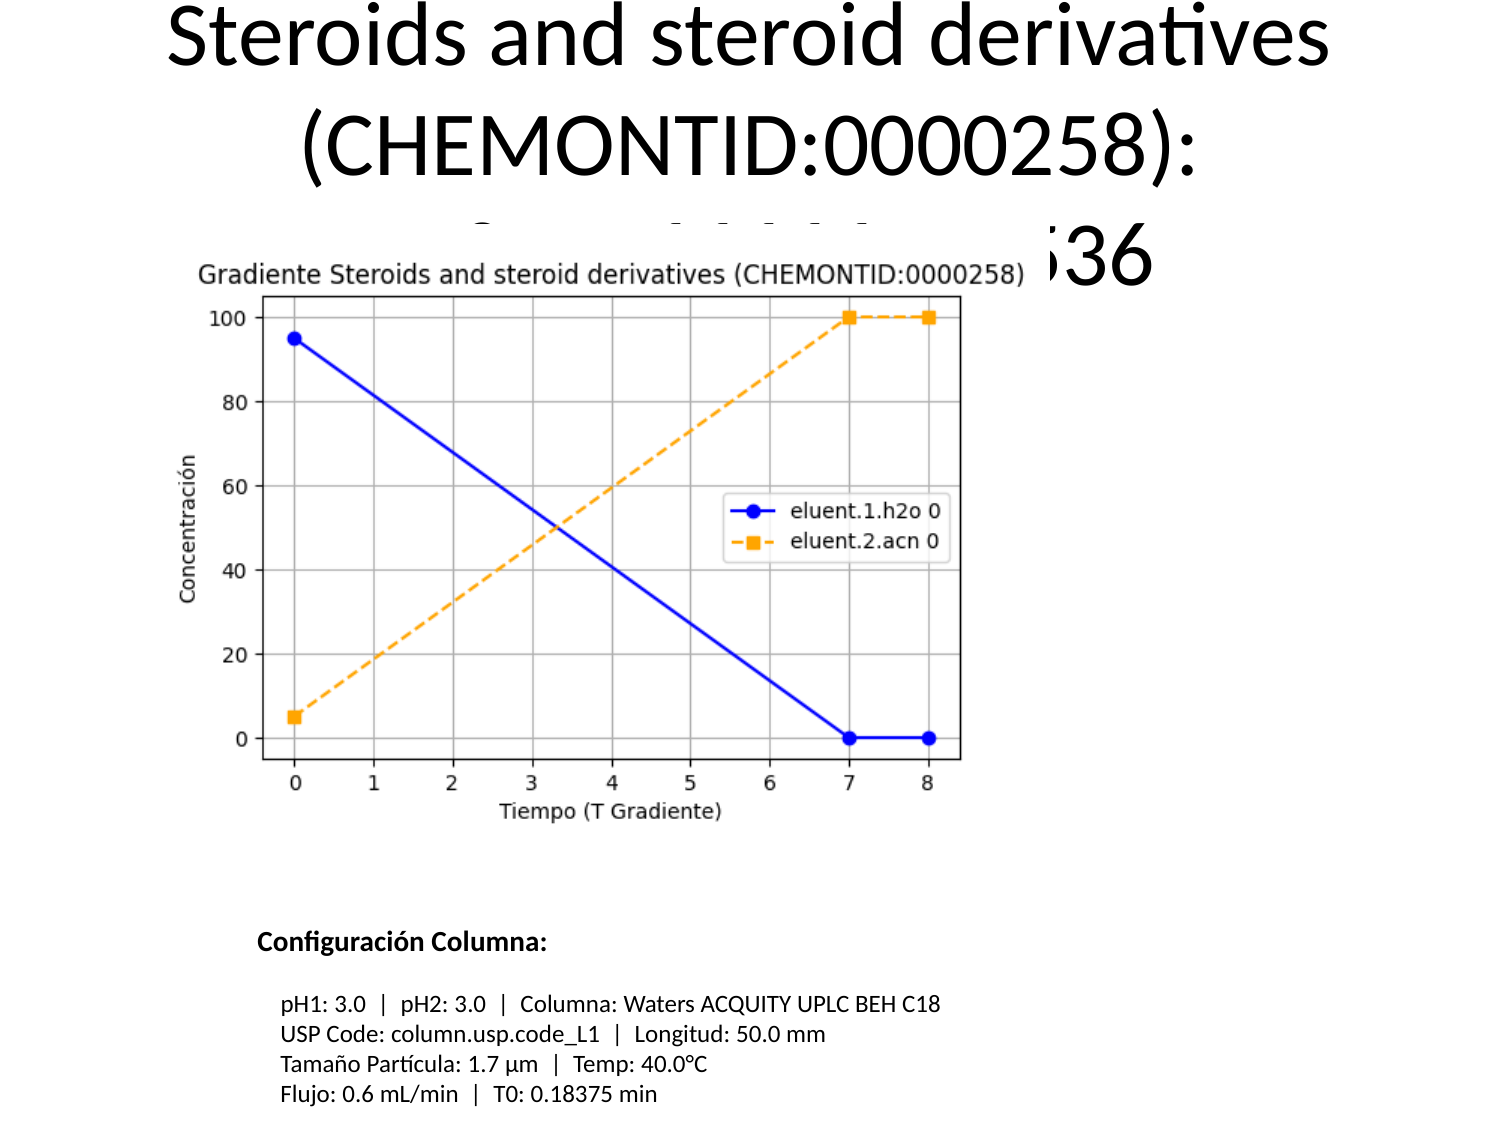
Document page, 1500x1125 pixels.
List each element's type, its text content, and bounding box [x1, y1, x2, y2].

text_box Configuración Columna: pH1: 3.0 | pH2: 3.0 | Columna: Waters ACQUITY UPLC BEH C18 USP Code: column.usp.code_L1 | Longitud: 50.0 mm Tamaño Partícula: 1.7 µm | Temp: 40.0°C Flujo: 0.6 mL/min | T0: 0.18375 min [242, 869, 957, 1125]
picture [149, 224, 1051, 826]
title Steroids and steroid derivatives (CHEMONTID:0000258): 0.9877366666933536 [75, 45, 1425, 233]
